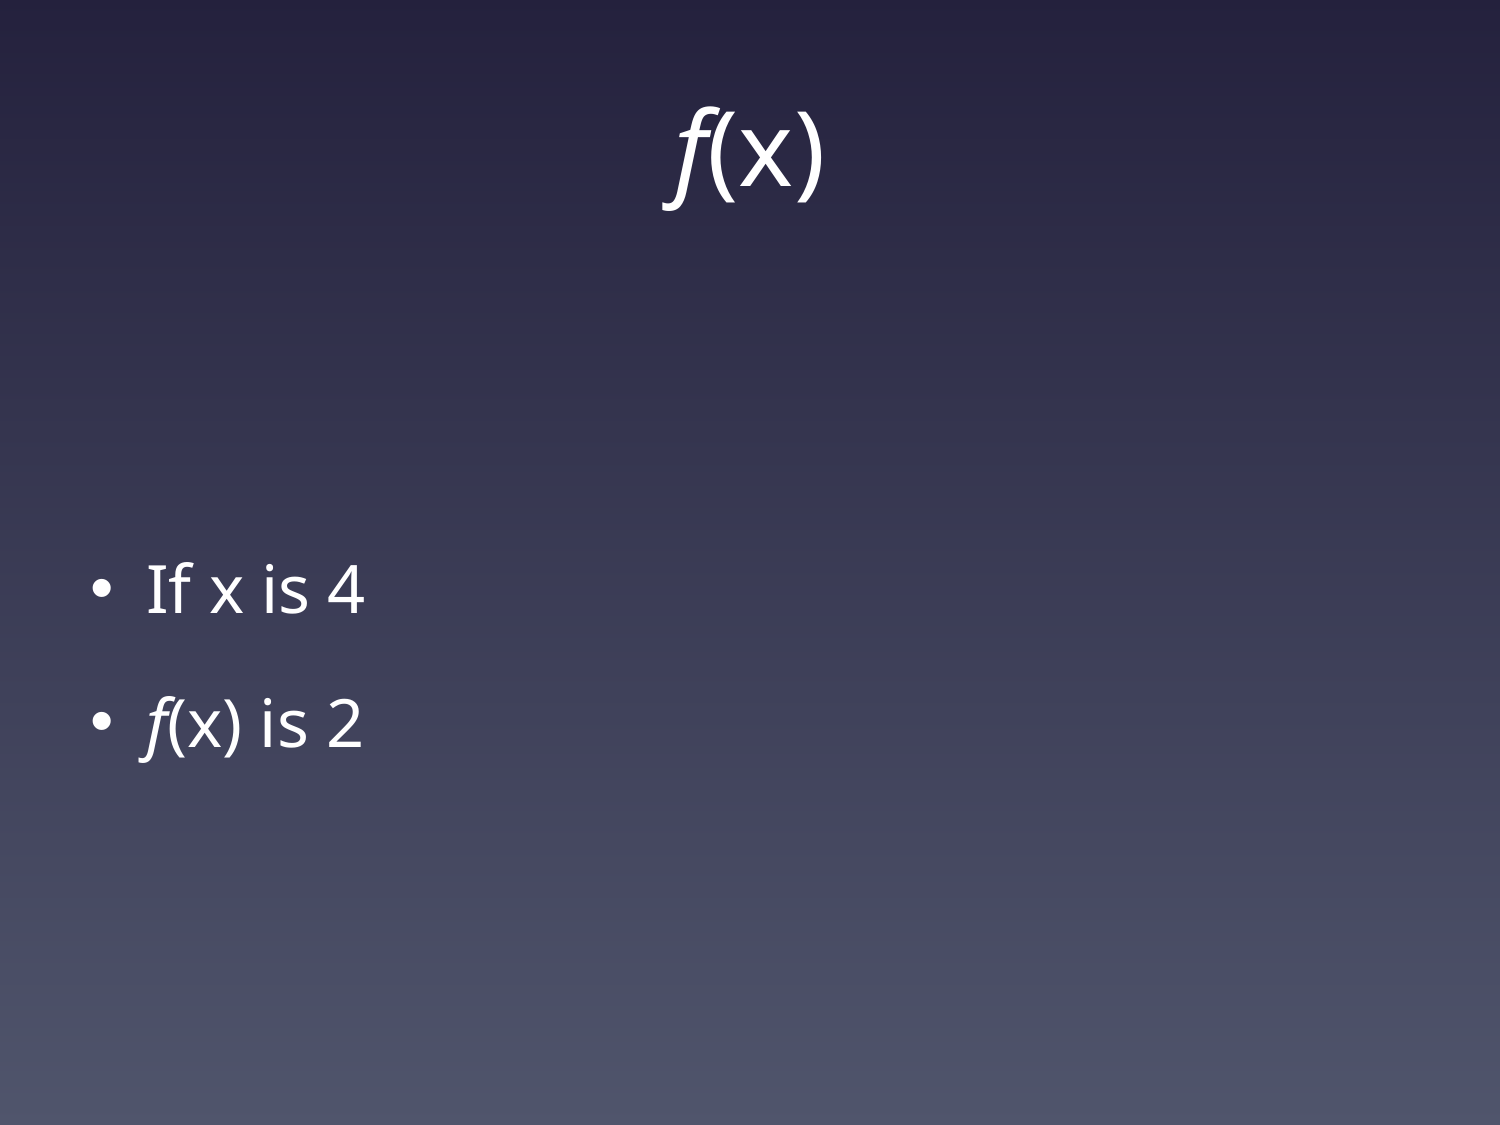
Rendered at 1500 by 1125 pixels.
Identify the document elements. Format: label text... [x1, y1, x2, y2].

title f(x) [75, 75, 1425, 262]
list If x is 4 f(x) is 2 [75, 262, 1425, 1005]
